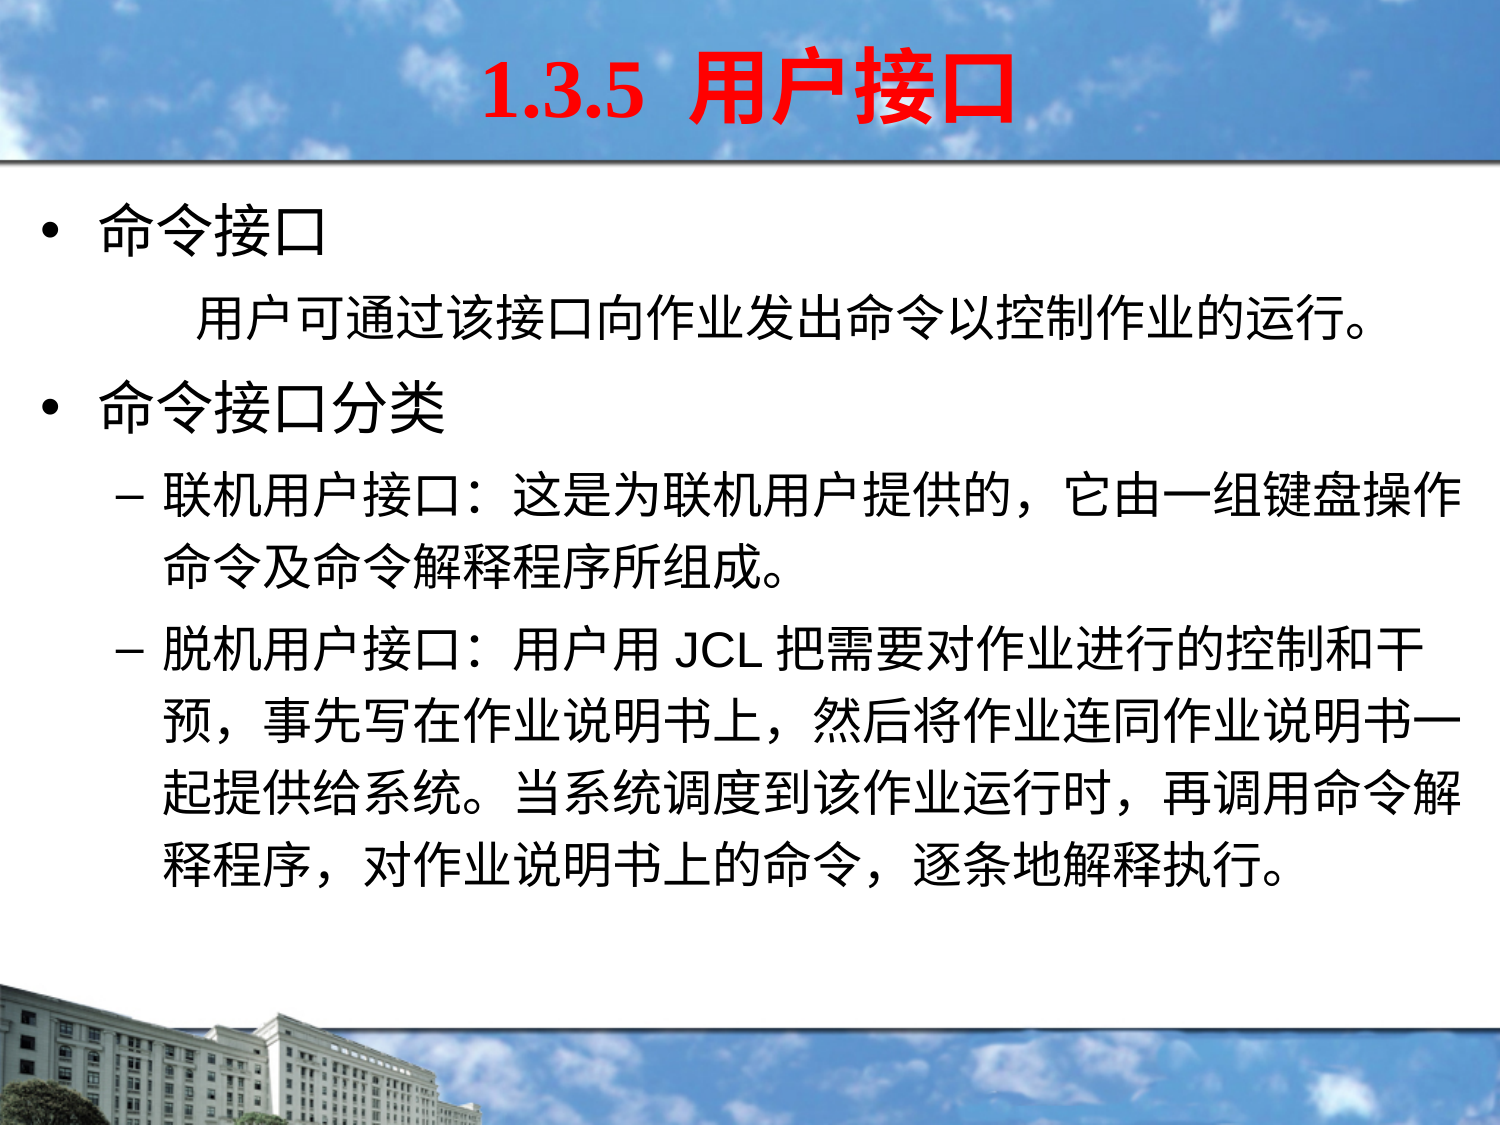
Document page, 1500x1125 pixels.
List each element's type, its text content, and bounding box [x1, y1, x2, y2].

title 1.3.5 用户接口 [75, 7, 1425, 161]
picture [0, 0, 1500, 1125]
text_box 命令接口 用户可通过该接口向作业发出命令以控制作业的运行。 命令接口分类 联机用户接口：这是为联机用户提供的，它由一组键盘操作命令及命令解释程序所组成。 脱机用户接口：用户用JCL把需要对作业进行的控制和干预，事先写在作业说明书上，然后将作业连同作业说明书一起提供给系统。当系统调度到该作业运行时，再调用命令解释程序，对作业说明书上的命令，逐条地解释执行。 [26, 172, 1500, 1012]
